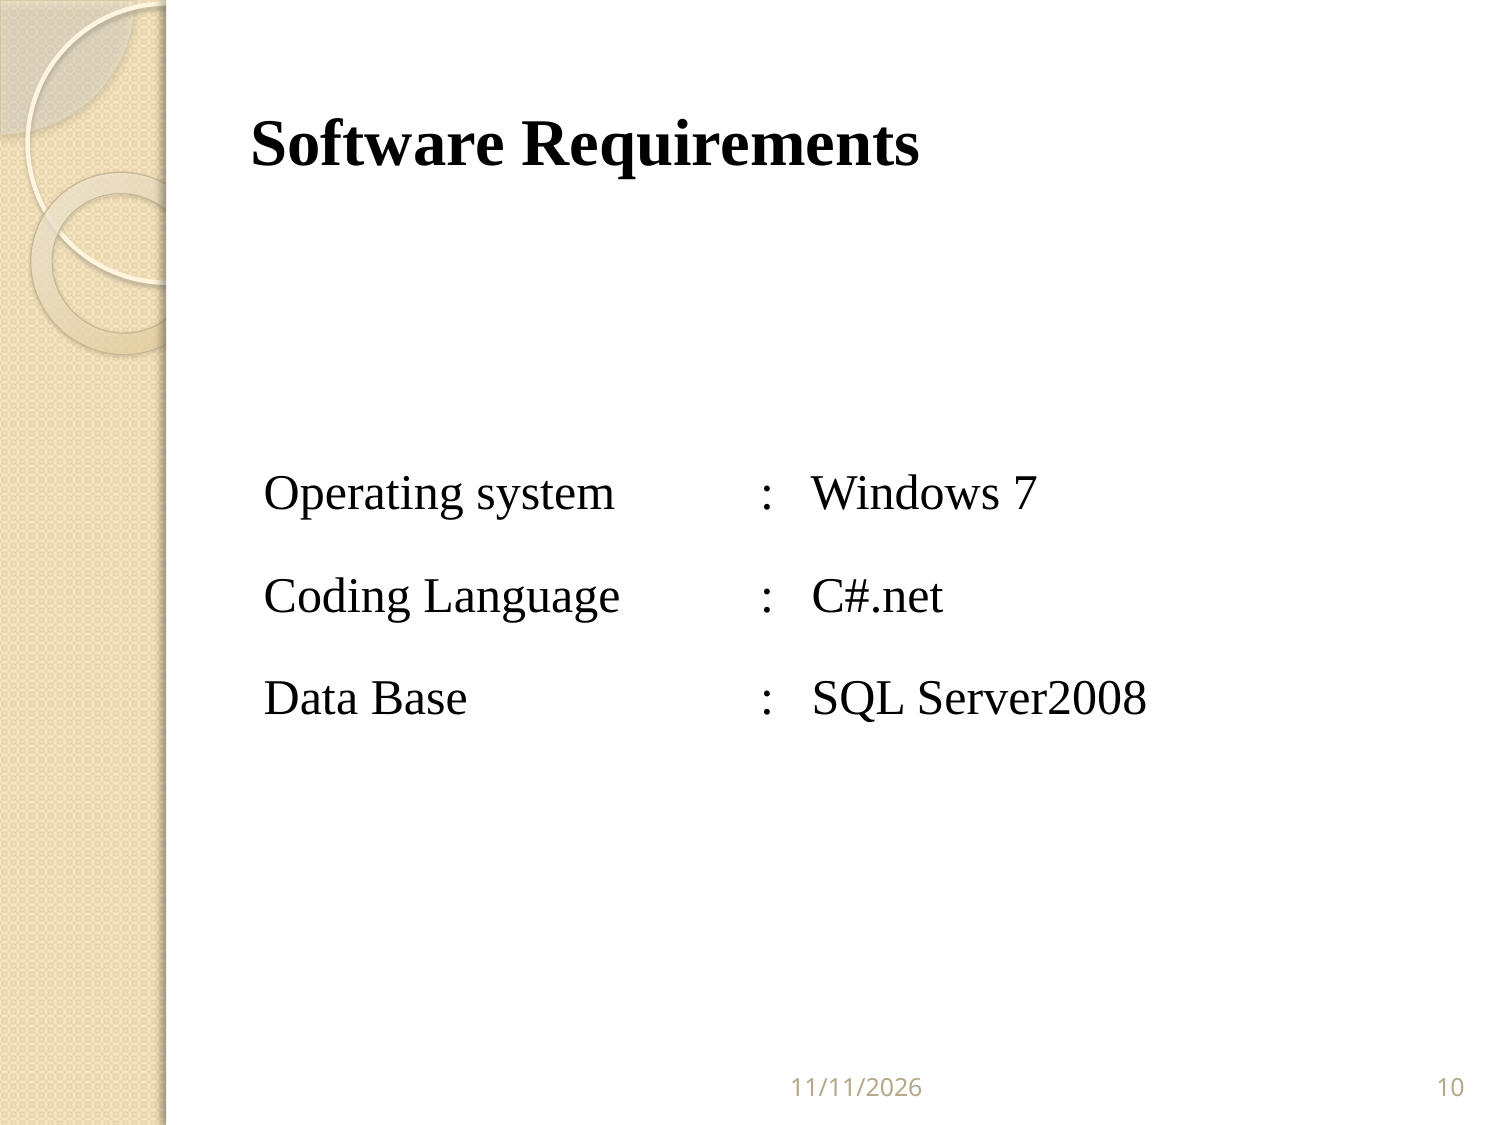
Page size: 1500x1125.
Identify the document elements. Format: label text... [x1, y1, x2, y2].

title Software Requirements [235, 45, 1466, 233]
list Operating system : Windows 7 Coding Language : C#.net Data Base : SQL Server2008 [235, 237, 1466, 1025]
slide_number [587, 1034, 938, 1113]
slide_number 10 [1413, 1034, 1488, 1113]
